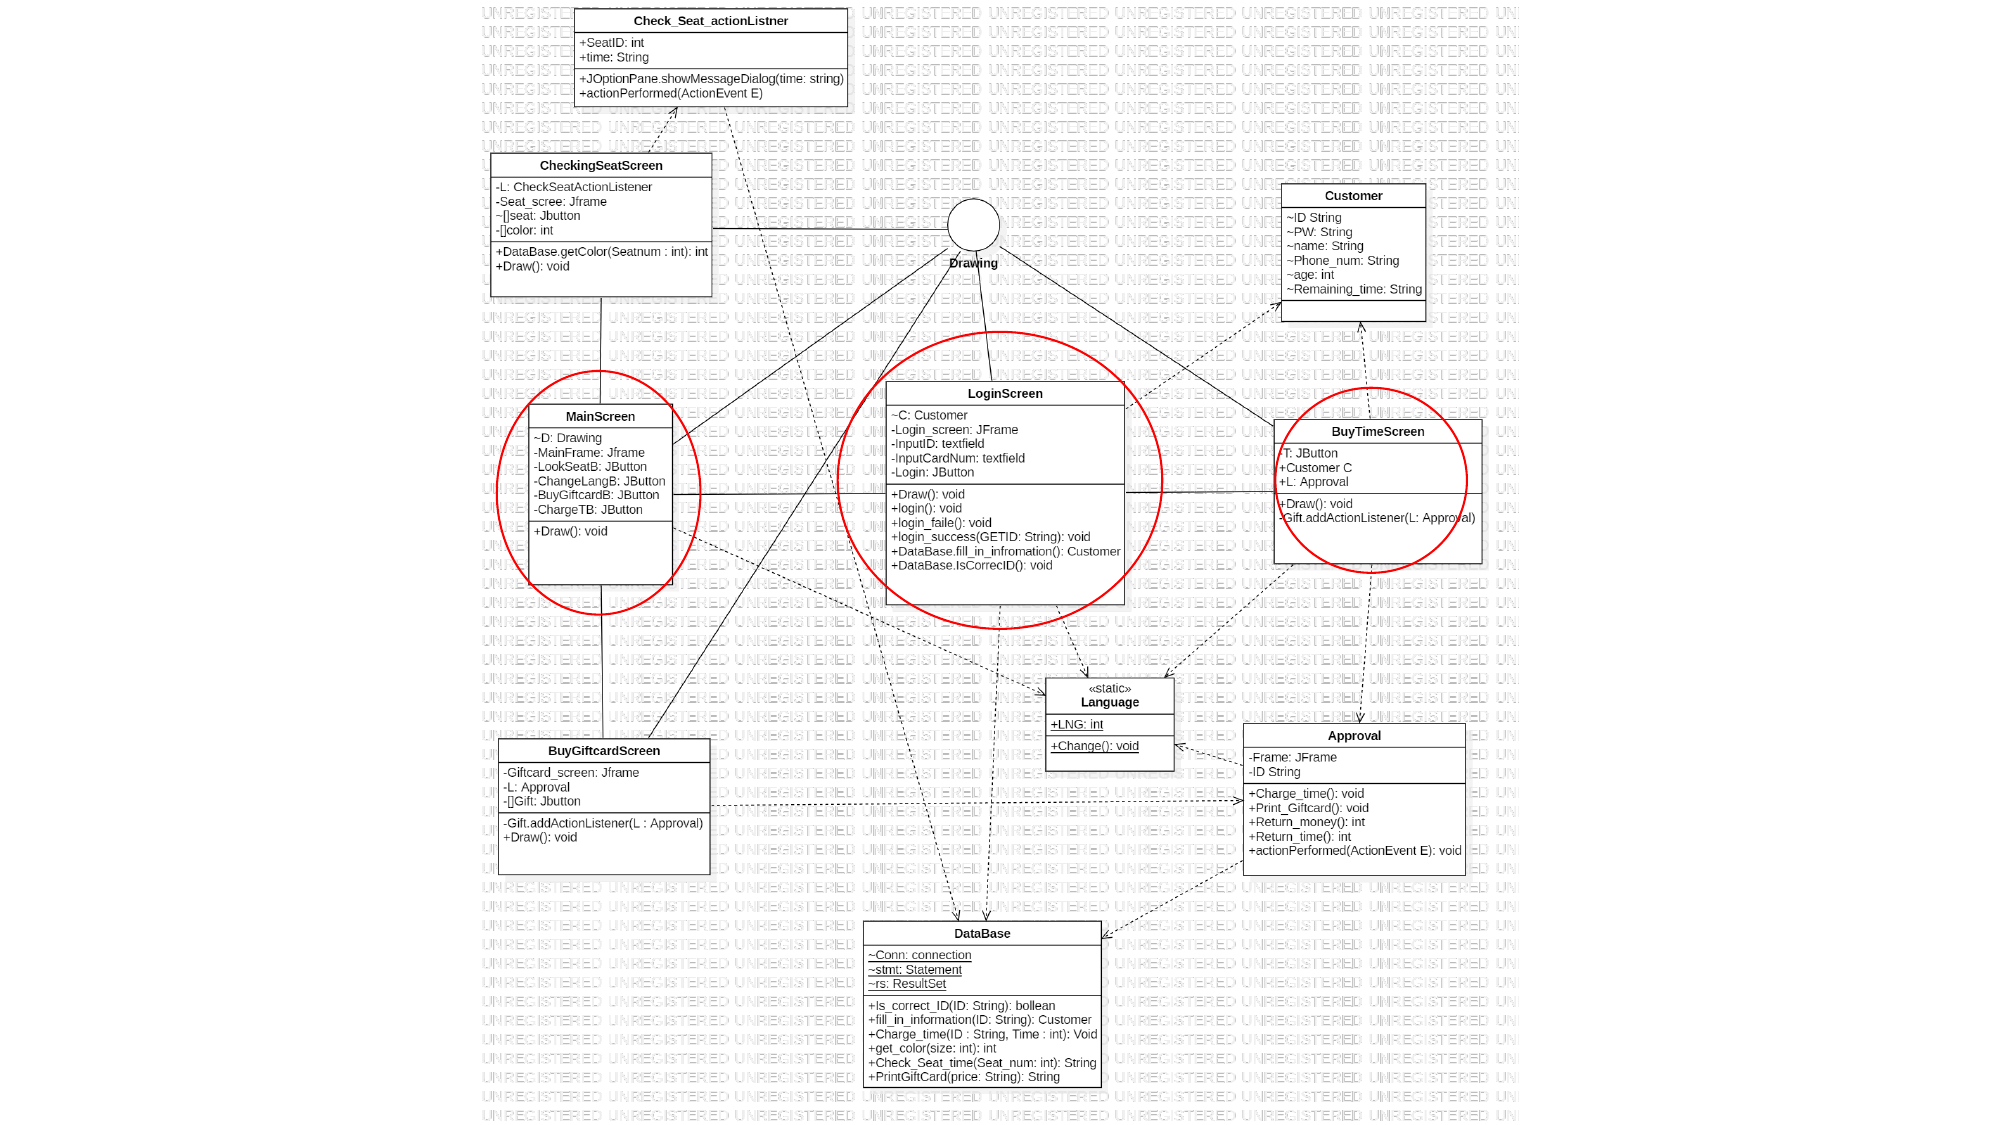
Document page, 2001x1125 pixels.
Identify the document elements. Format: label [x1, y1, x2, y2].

picture [481, 0, 1519, 1125]
